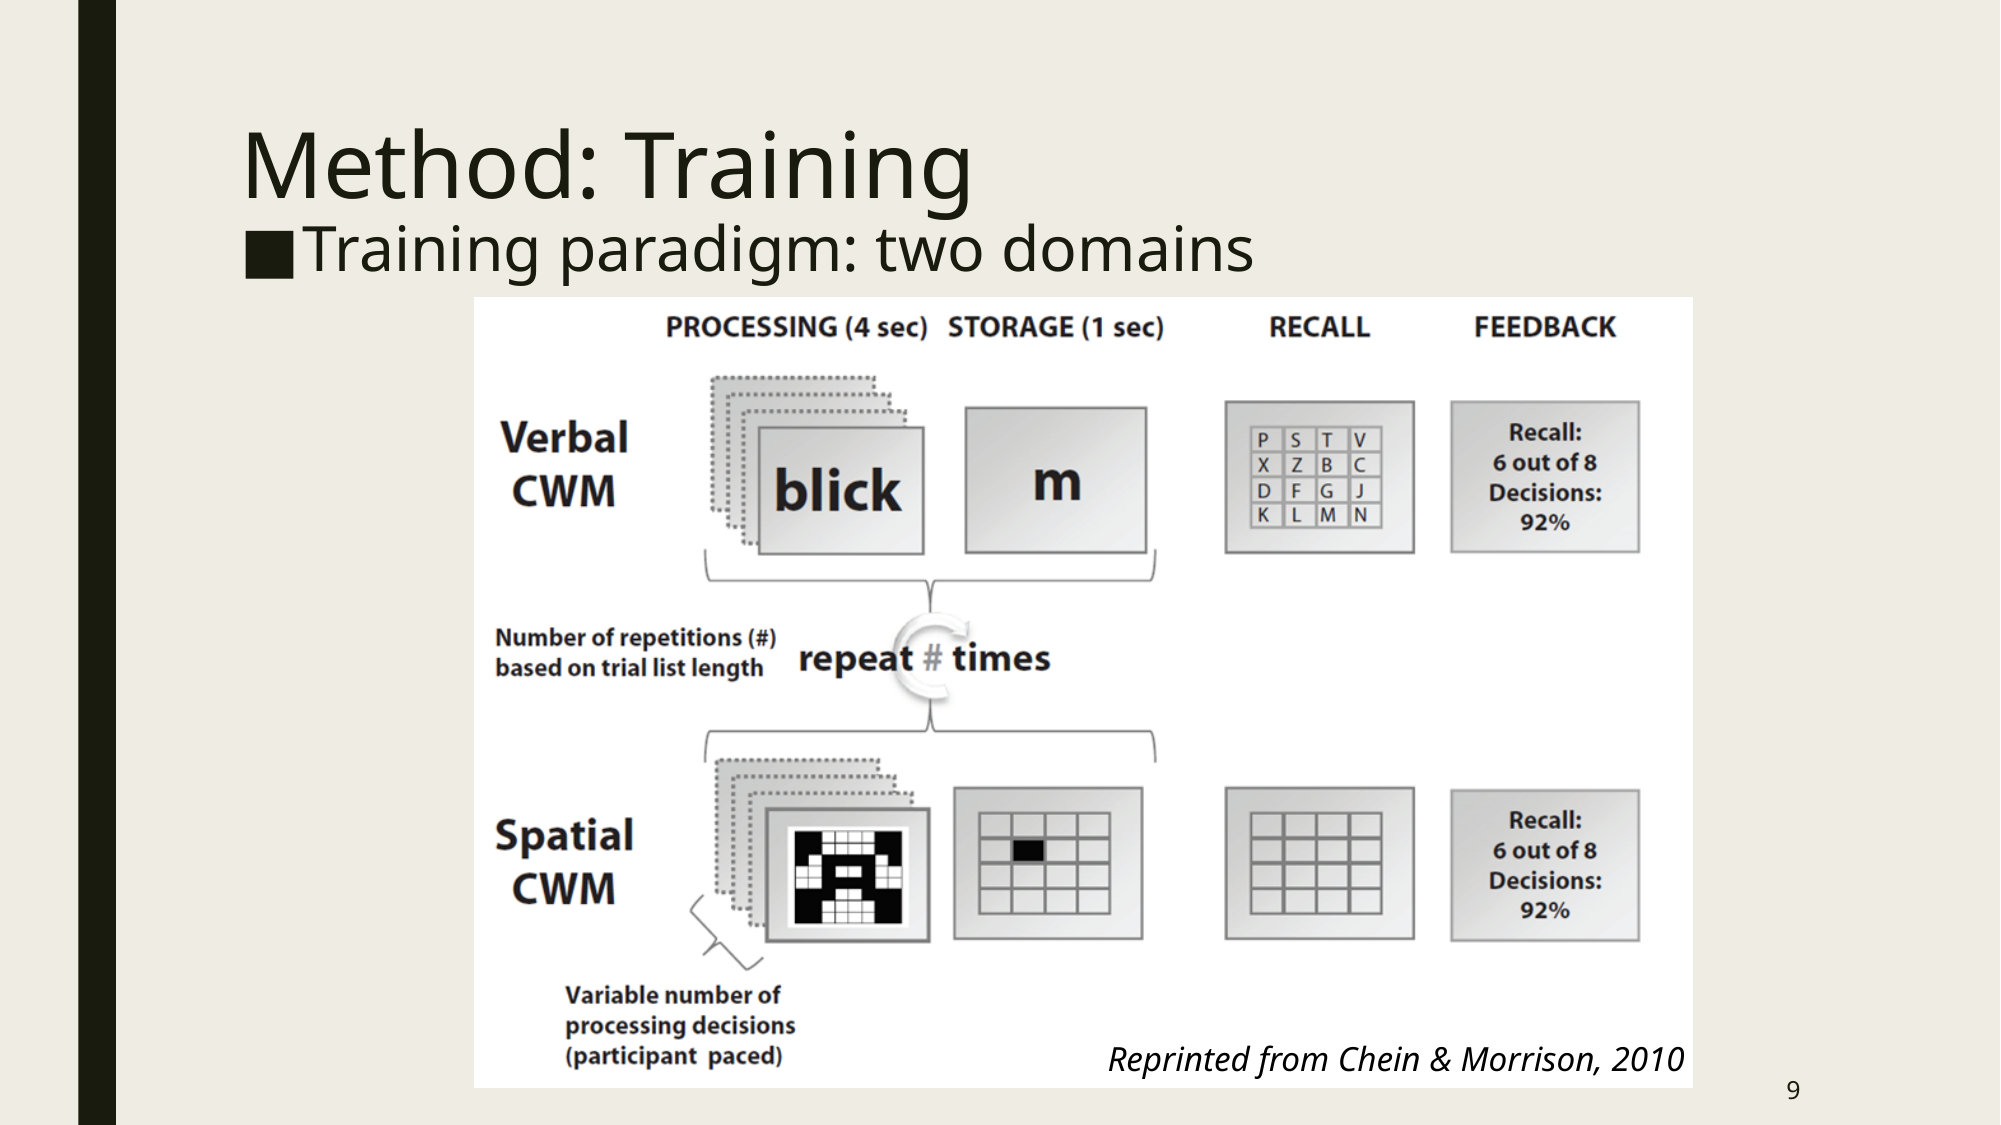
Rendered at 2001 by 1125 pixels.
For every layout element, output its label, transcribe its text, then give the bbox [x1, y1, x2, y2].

list Training paradigm: two domains [225, 207, 1800, 963]
picture [474, 297, 1693, 1088]
title Method: Training [225, 112, 1800, 207]
slide_number 9 [1553, 1058, 1816, 1125]
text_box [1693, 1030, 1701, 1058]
